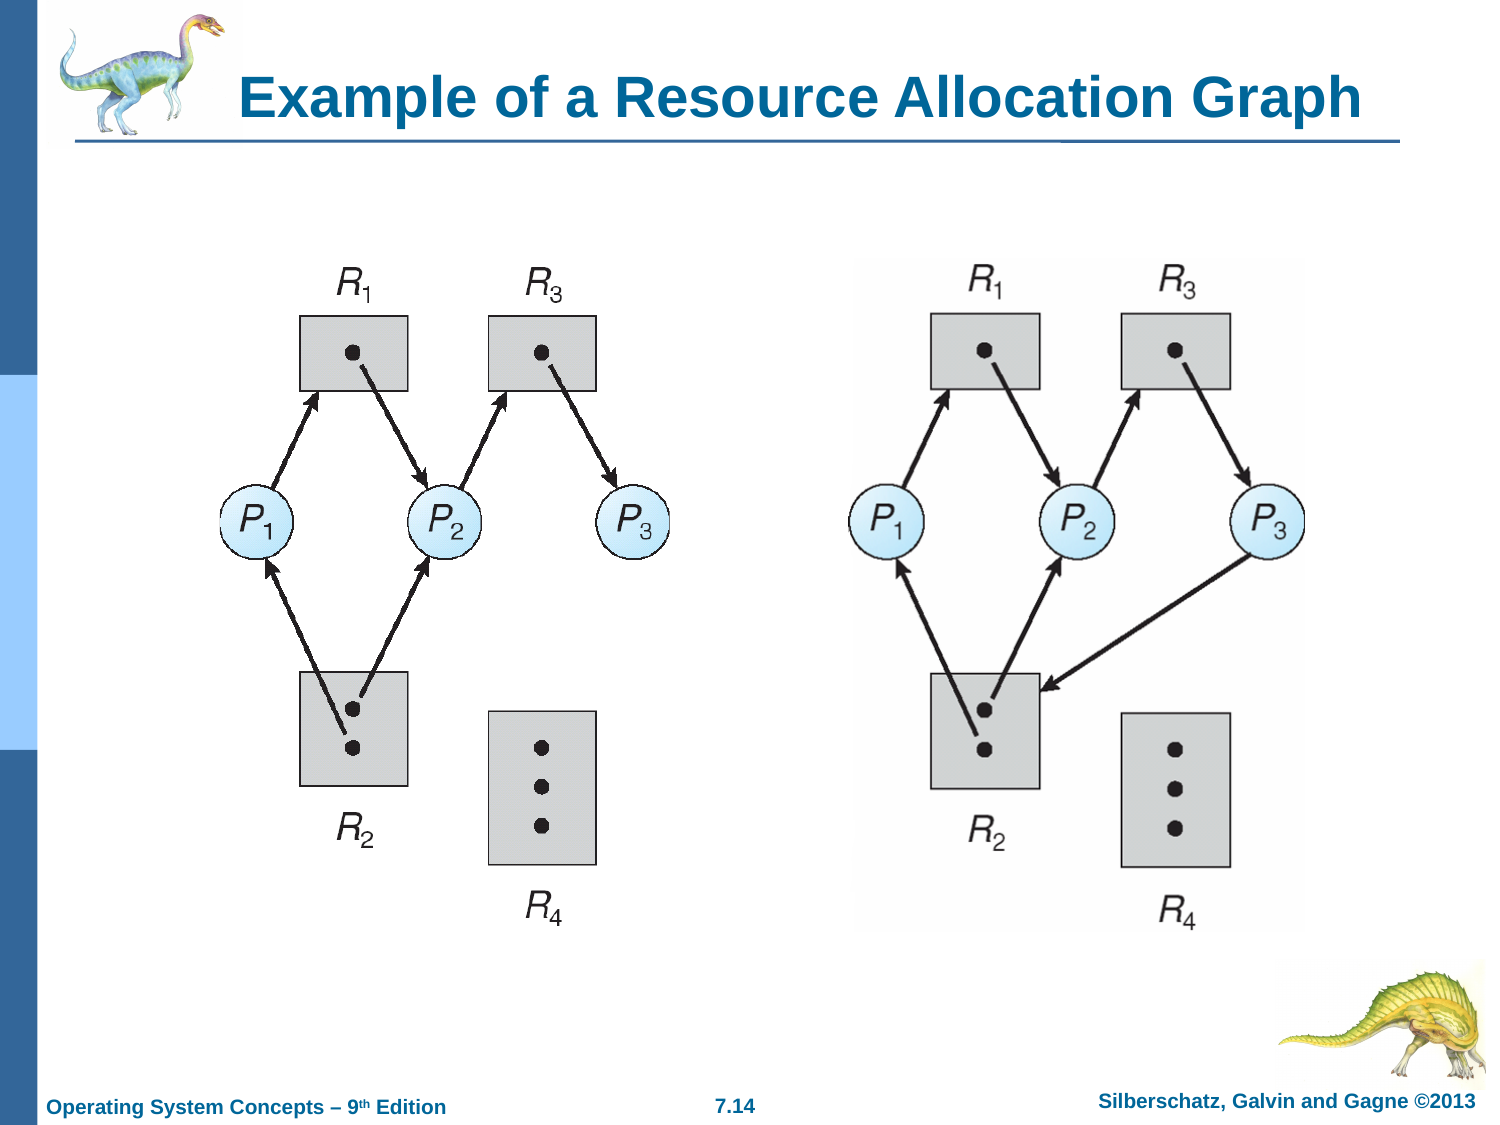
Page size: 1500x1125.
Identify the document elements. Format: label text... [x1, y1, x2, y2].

title Example of a Resource Allocation Graph [132, 52, 1470, 137]
picture [848, 258, 1305, 932]
picture [46, 0, 243, 149]
picture [219, 261, 670, 929]
picture [1275, 959, 1486, 1090]
